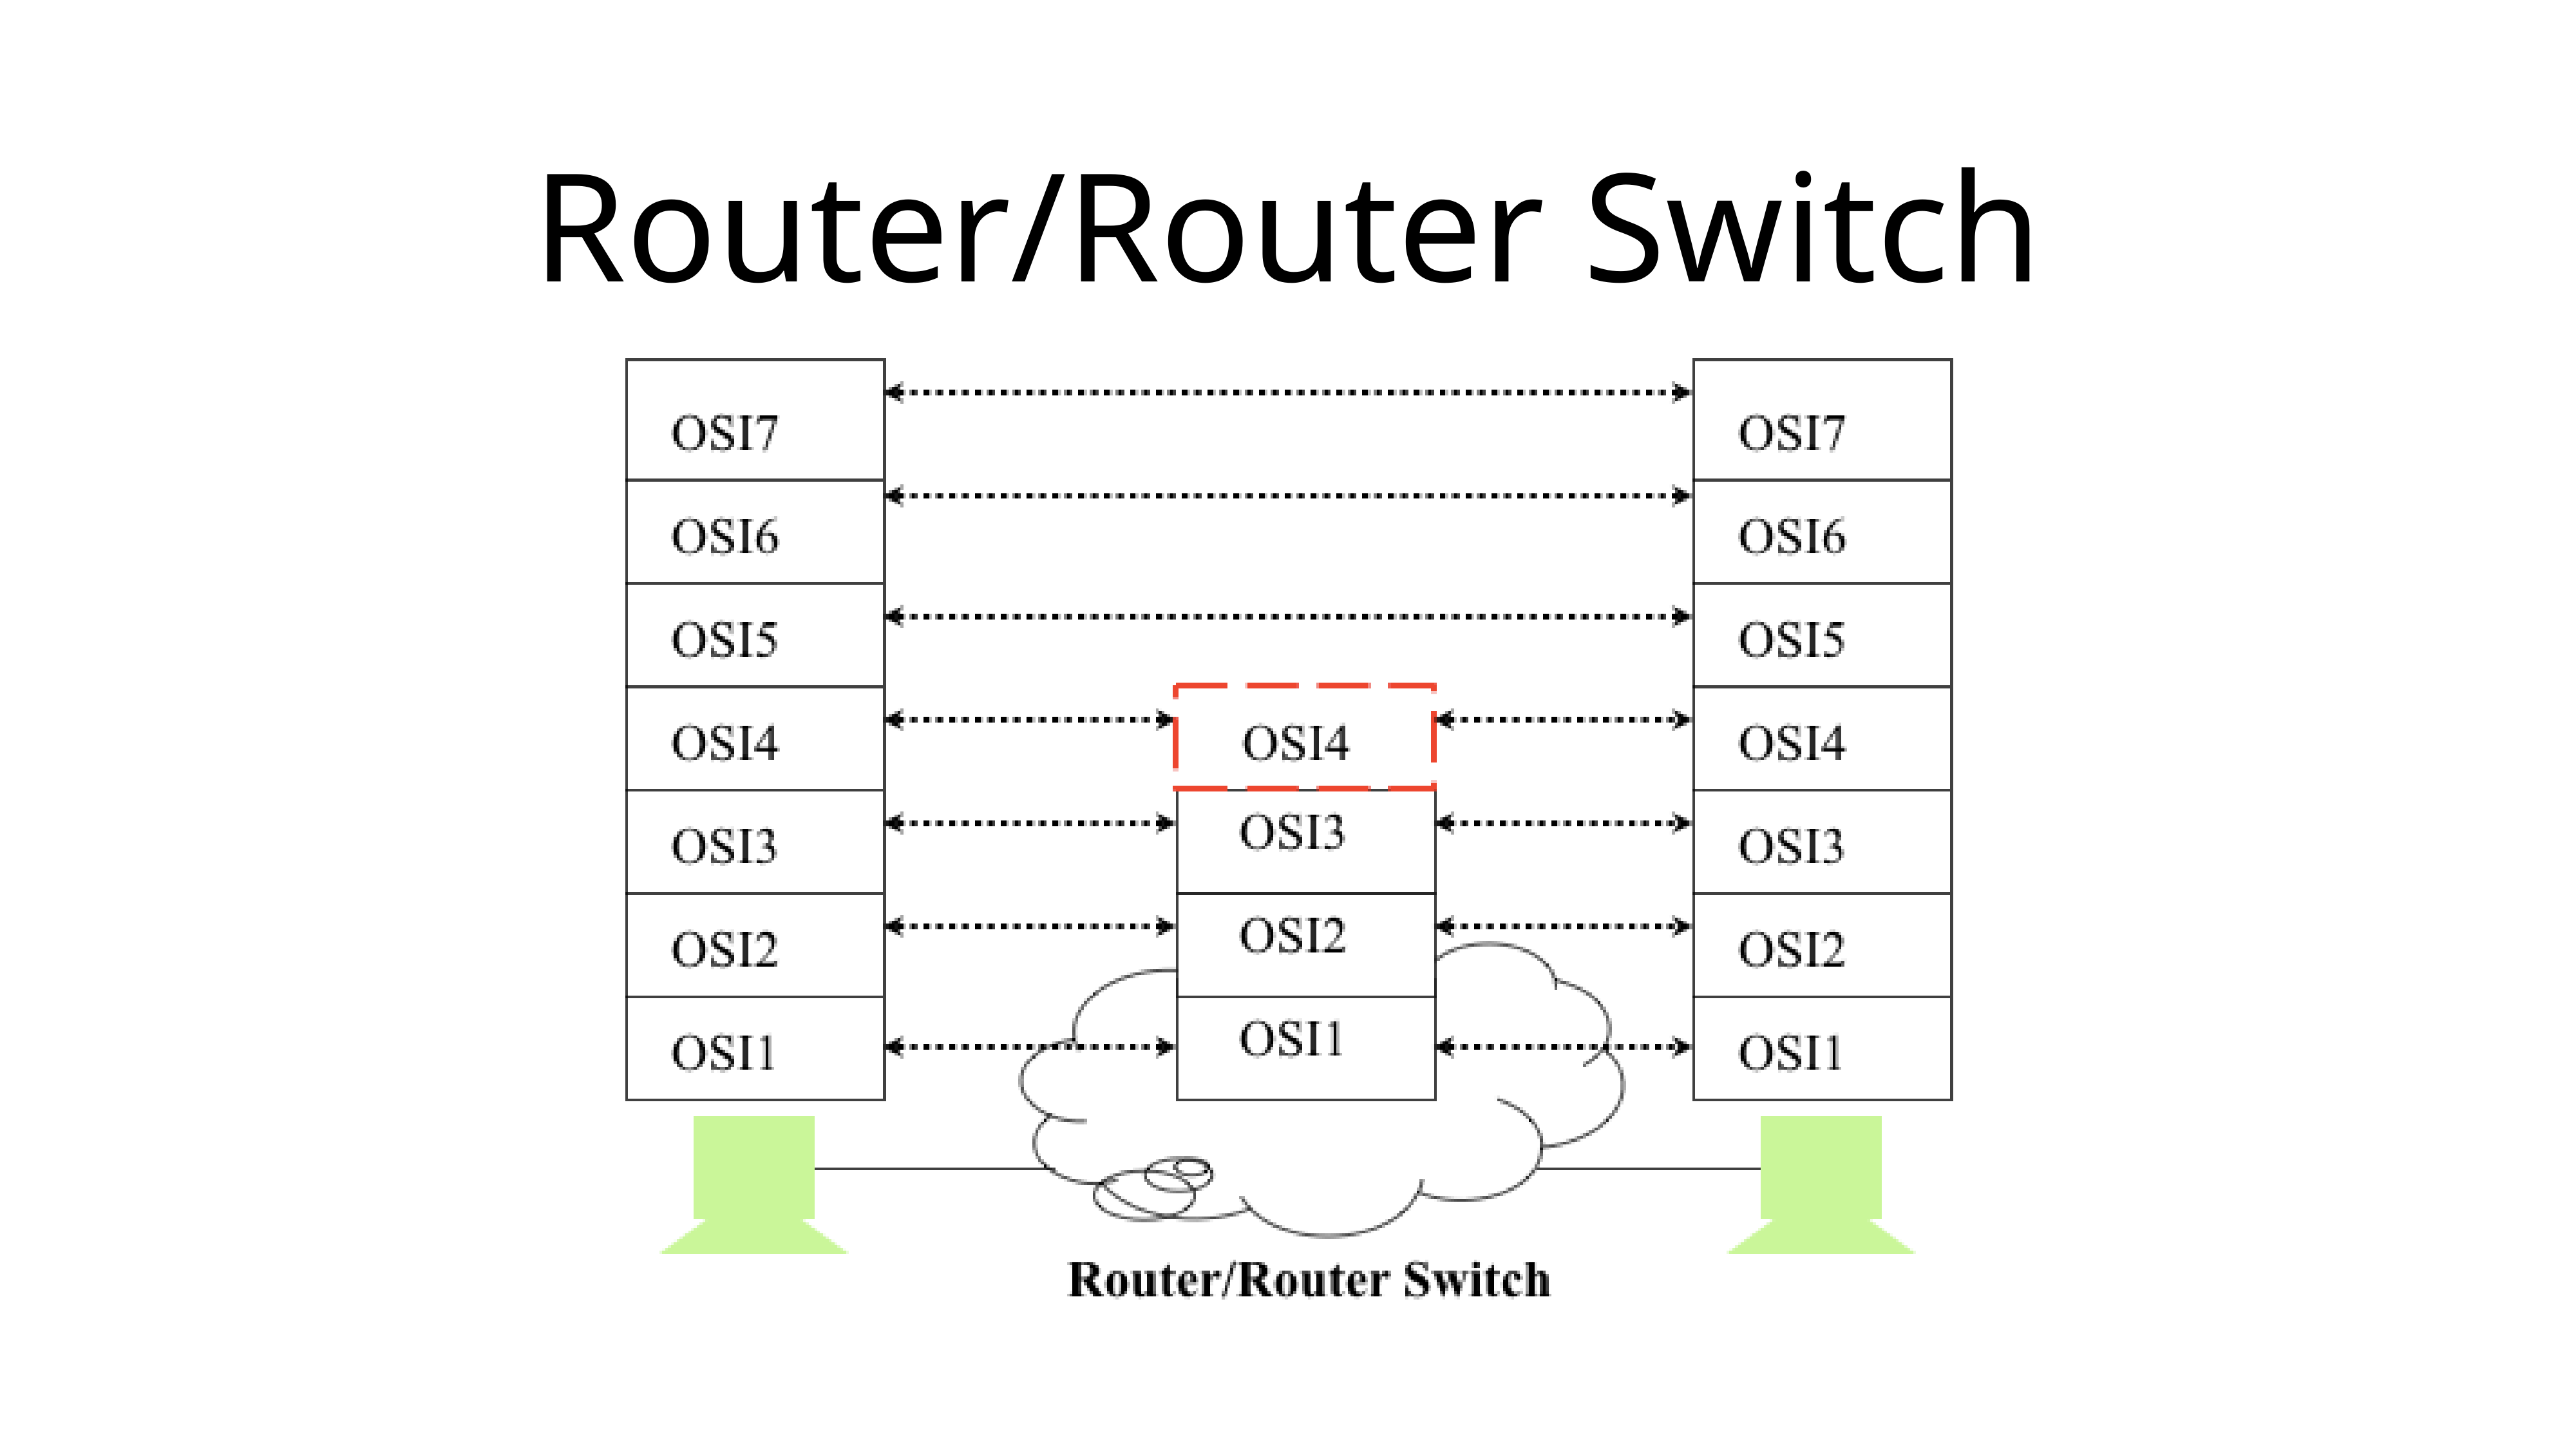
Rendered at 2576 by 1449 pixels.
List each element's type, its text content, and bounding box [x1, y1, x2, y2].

picture [600, 330, 1976, 1329]
title Router/Router Switch [178, 100, 2398, 343]
